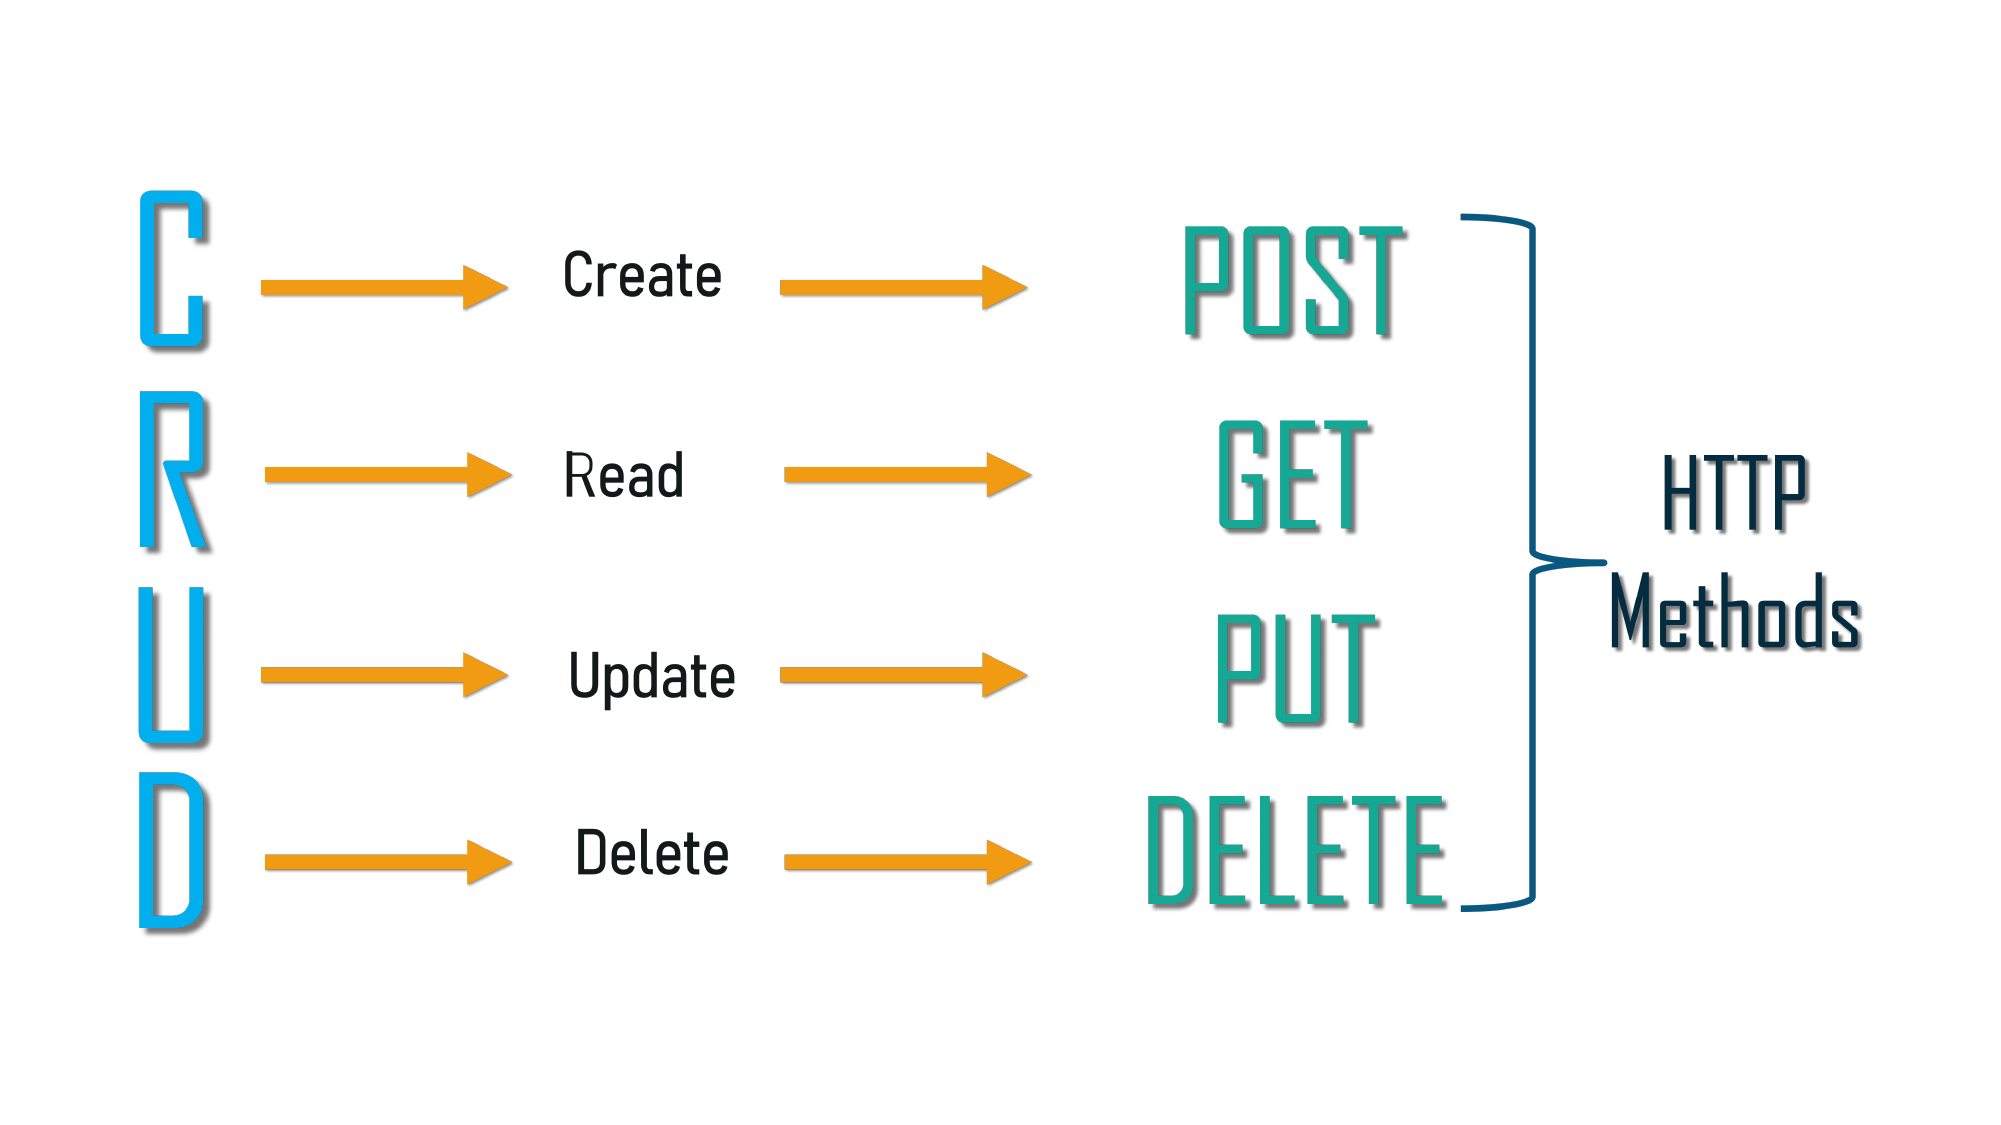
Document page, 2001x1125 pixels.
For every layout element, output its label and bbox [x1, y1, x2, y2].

picture [129, 183, 1870, 941]
